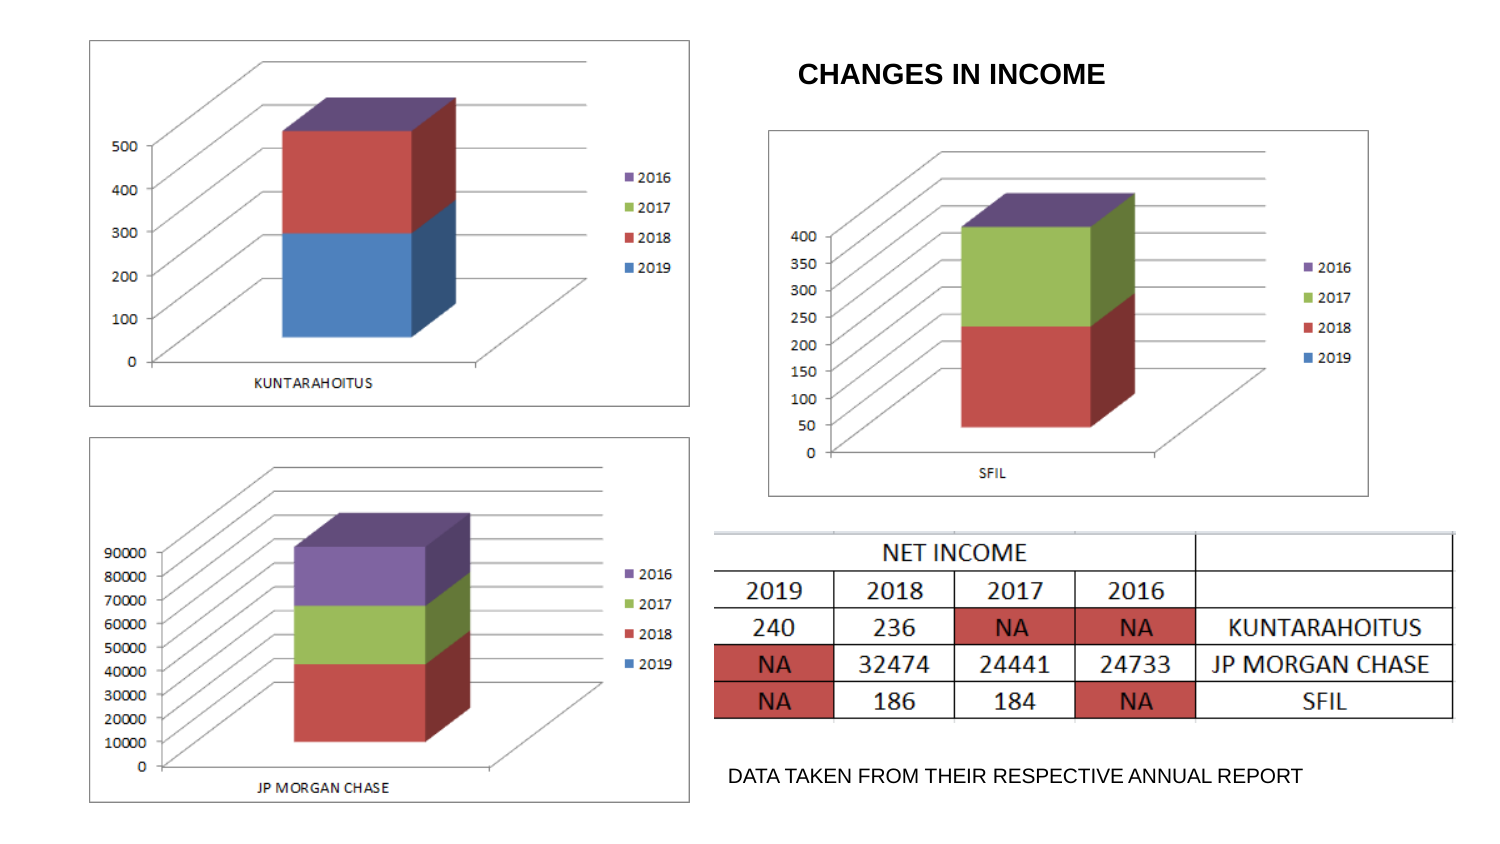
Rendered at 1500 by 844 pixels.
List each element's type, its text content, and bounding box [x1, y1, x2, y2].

text_box DATA TAKEN FROM THEIR RESPECTIVE ANNUAL REPORT [712, 748, 1454, 804]
text_box CHANGES IN INCOME [782, 40, 1384, 96]
picture [89, 40, 690, 407]
picture [714, 531, 1456, 724]
picture [89, 437, 690, 804]
picture [768, 130, 1369, 497]
